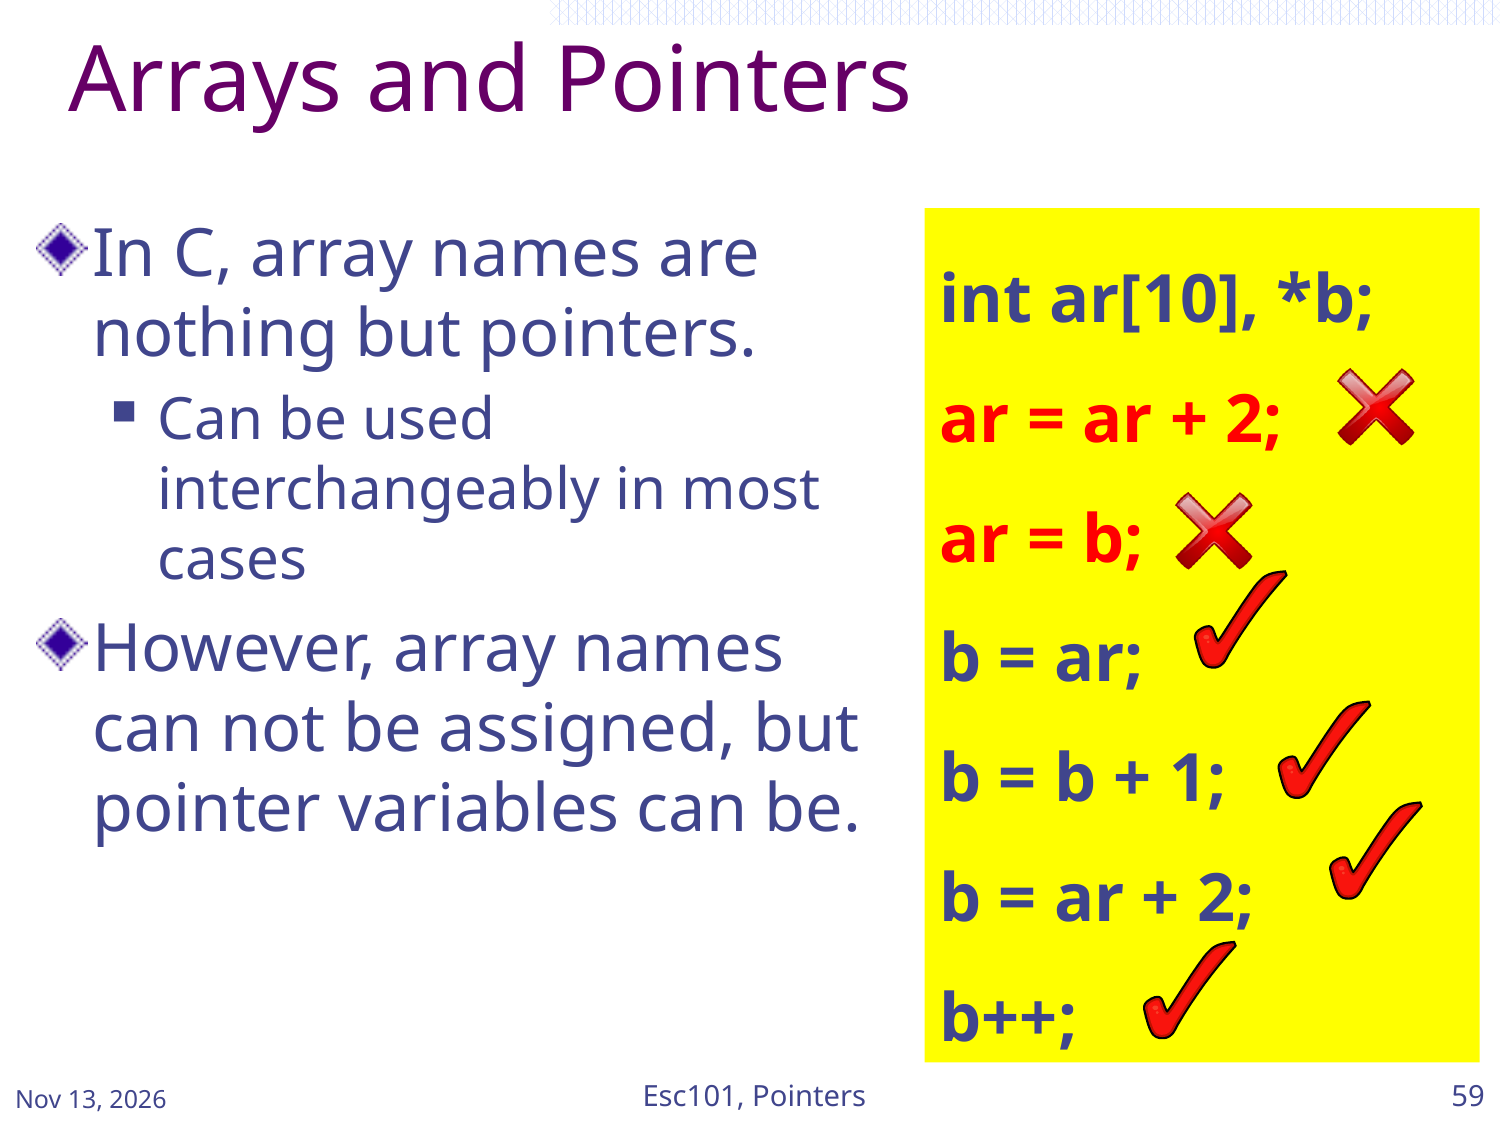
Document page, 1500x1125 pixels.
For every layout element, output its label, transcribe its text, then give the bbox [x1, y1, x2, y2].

slide_number 59 [1187, 1049, 1500, 1125]
picture [1276, 699, 1424, 901]
picture [1174, 492, 1289, 670]
slide_number Mar-15 [0, 1049, 313, 1125]
list In C, array names are nothing but pointers. Can be used interchangeably in most cases However, array names can not be assigned, but pointer variables can be. [20, 201, 919, 977]
text_box int ar[10], *b; ar = ar + 2; ar = b; b = ar; b = b + 1; b = ar + 2; b++; [924, 208, 1480, 1063]
picture [1337, 367, 1415, 446]
picture [36, 223, 88, 276]
footer Esc101, Pointers [483, 1049, 1026, 1125]
title Arrays and Pointers [52, 7, 1459, 138]
picture [1142, 940, 1238, 1040]
picture [36, 618, 88, 671]
